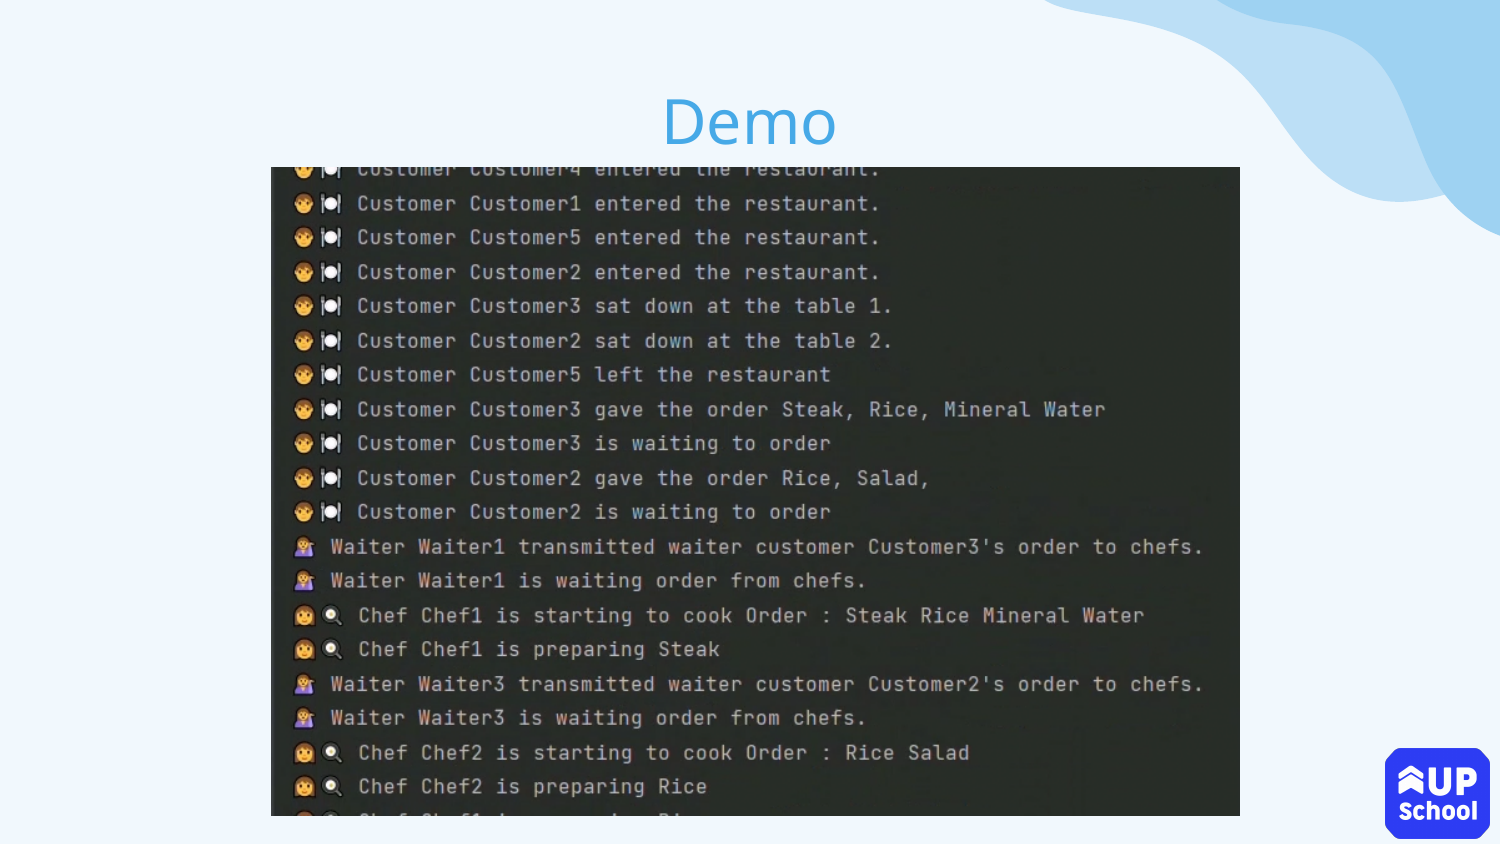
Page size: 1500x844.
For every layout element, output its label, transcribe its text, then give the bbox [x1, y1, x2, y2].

picture [1384, 748, 1490, 840]
title Demo [118, 72, 1382, 167]
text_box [269, 166, 1241, 817]
